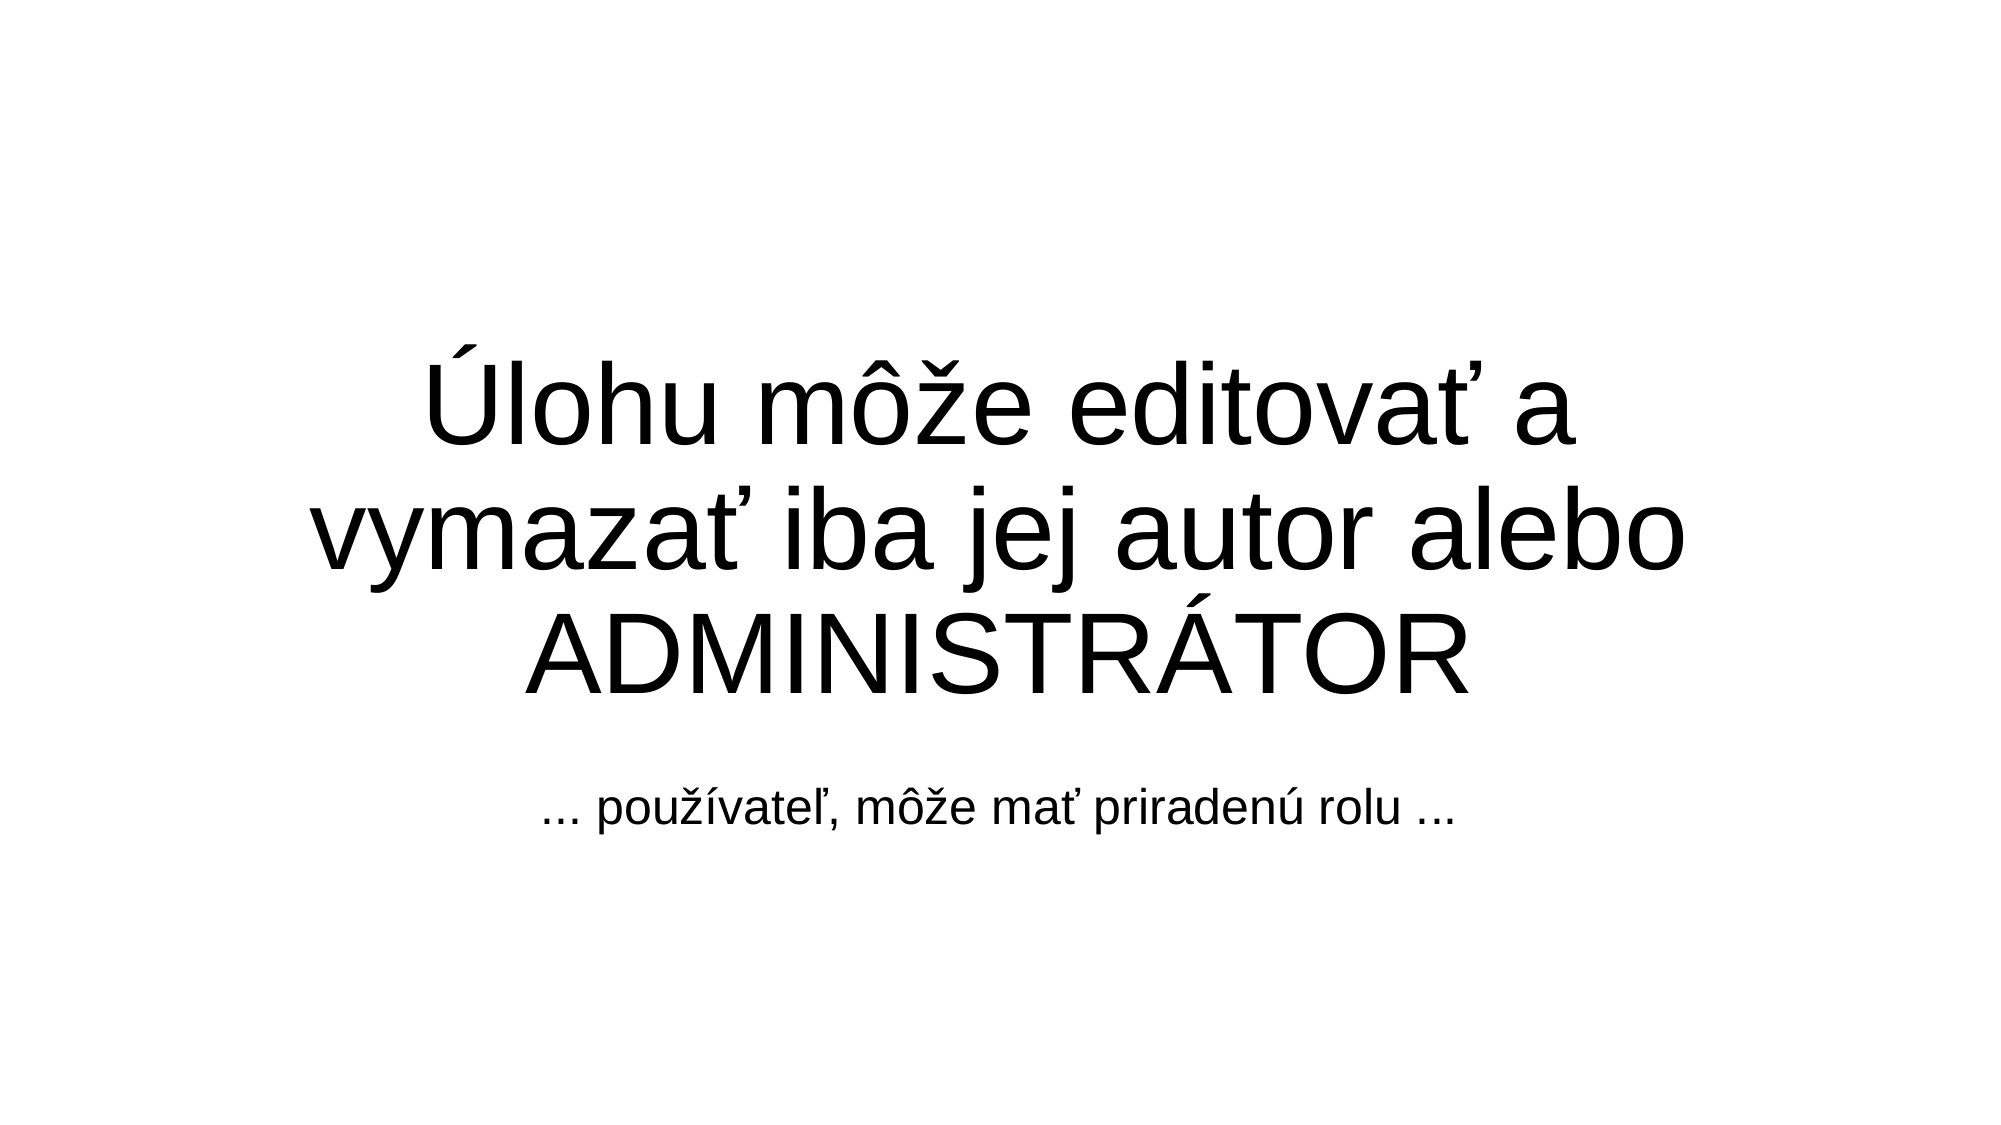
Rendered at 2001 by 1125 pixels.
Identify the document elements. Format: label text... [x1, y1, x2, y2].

text_box ... používateľ, môže mať priradenú rolu ... [526, 767, 1474, 843]
title Úlohu môže editovať a vymazať iba jej autor alebo ADMINISTRÁTOR [249, 334, 1750, 726]
